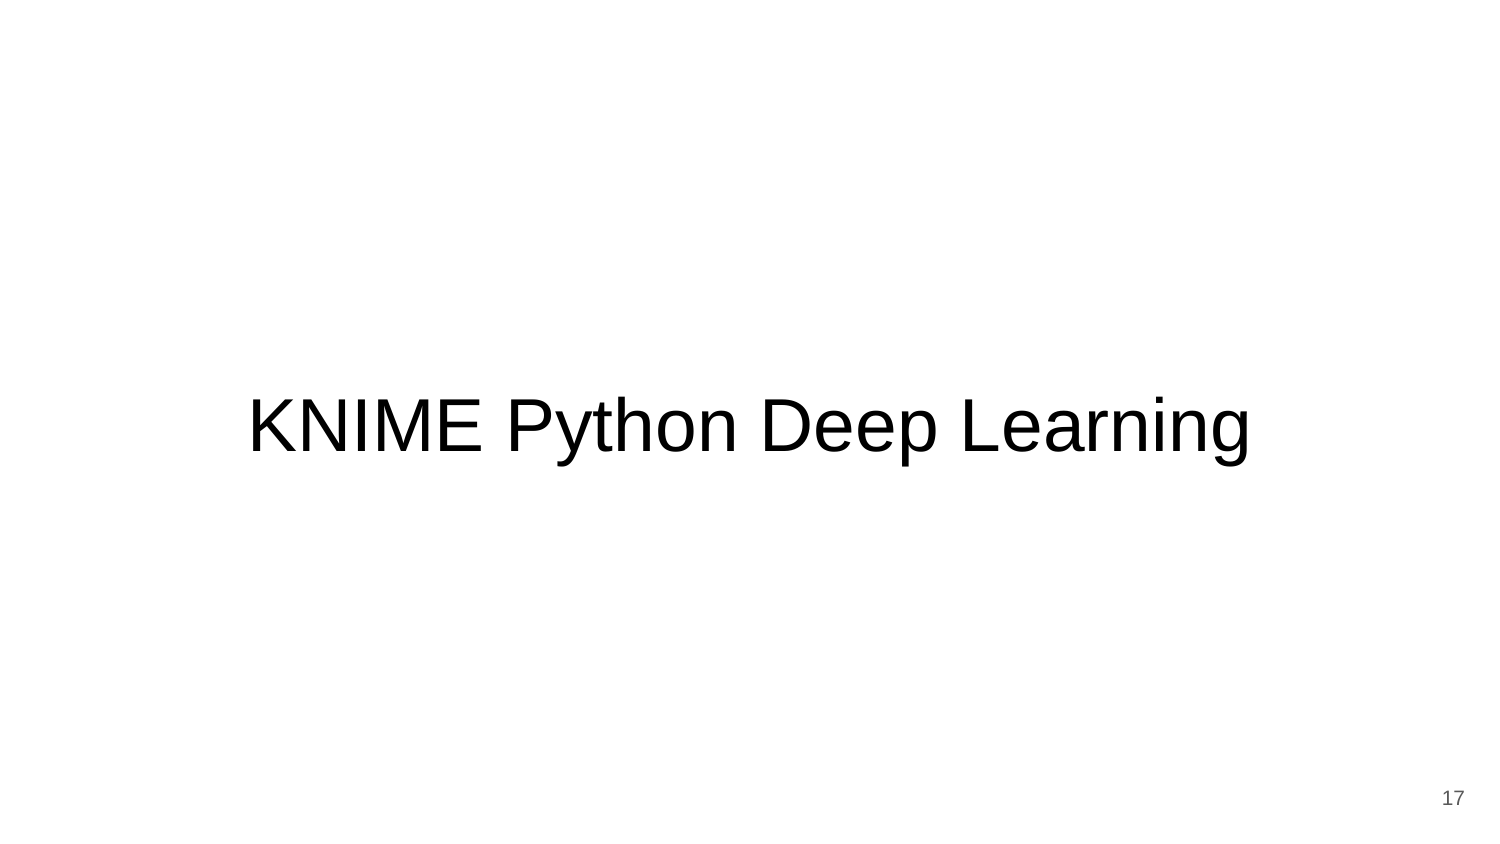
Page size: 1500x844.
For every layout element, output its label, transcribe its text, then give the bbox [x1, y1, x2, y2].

slide_number ‹#› [1389, 764, 1480, 830]
title KNIME Python Deep Learning [51, 352, 1449, 491]
